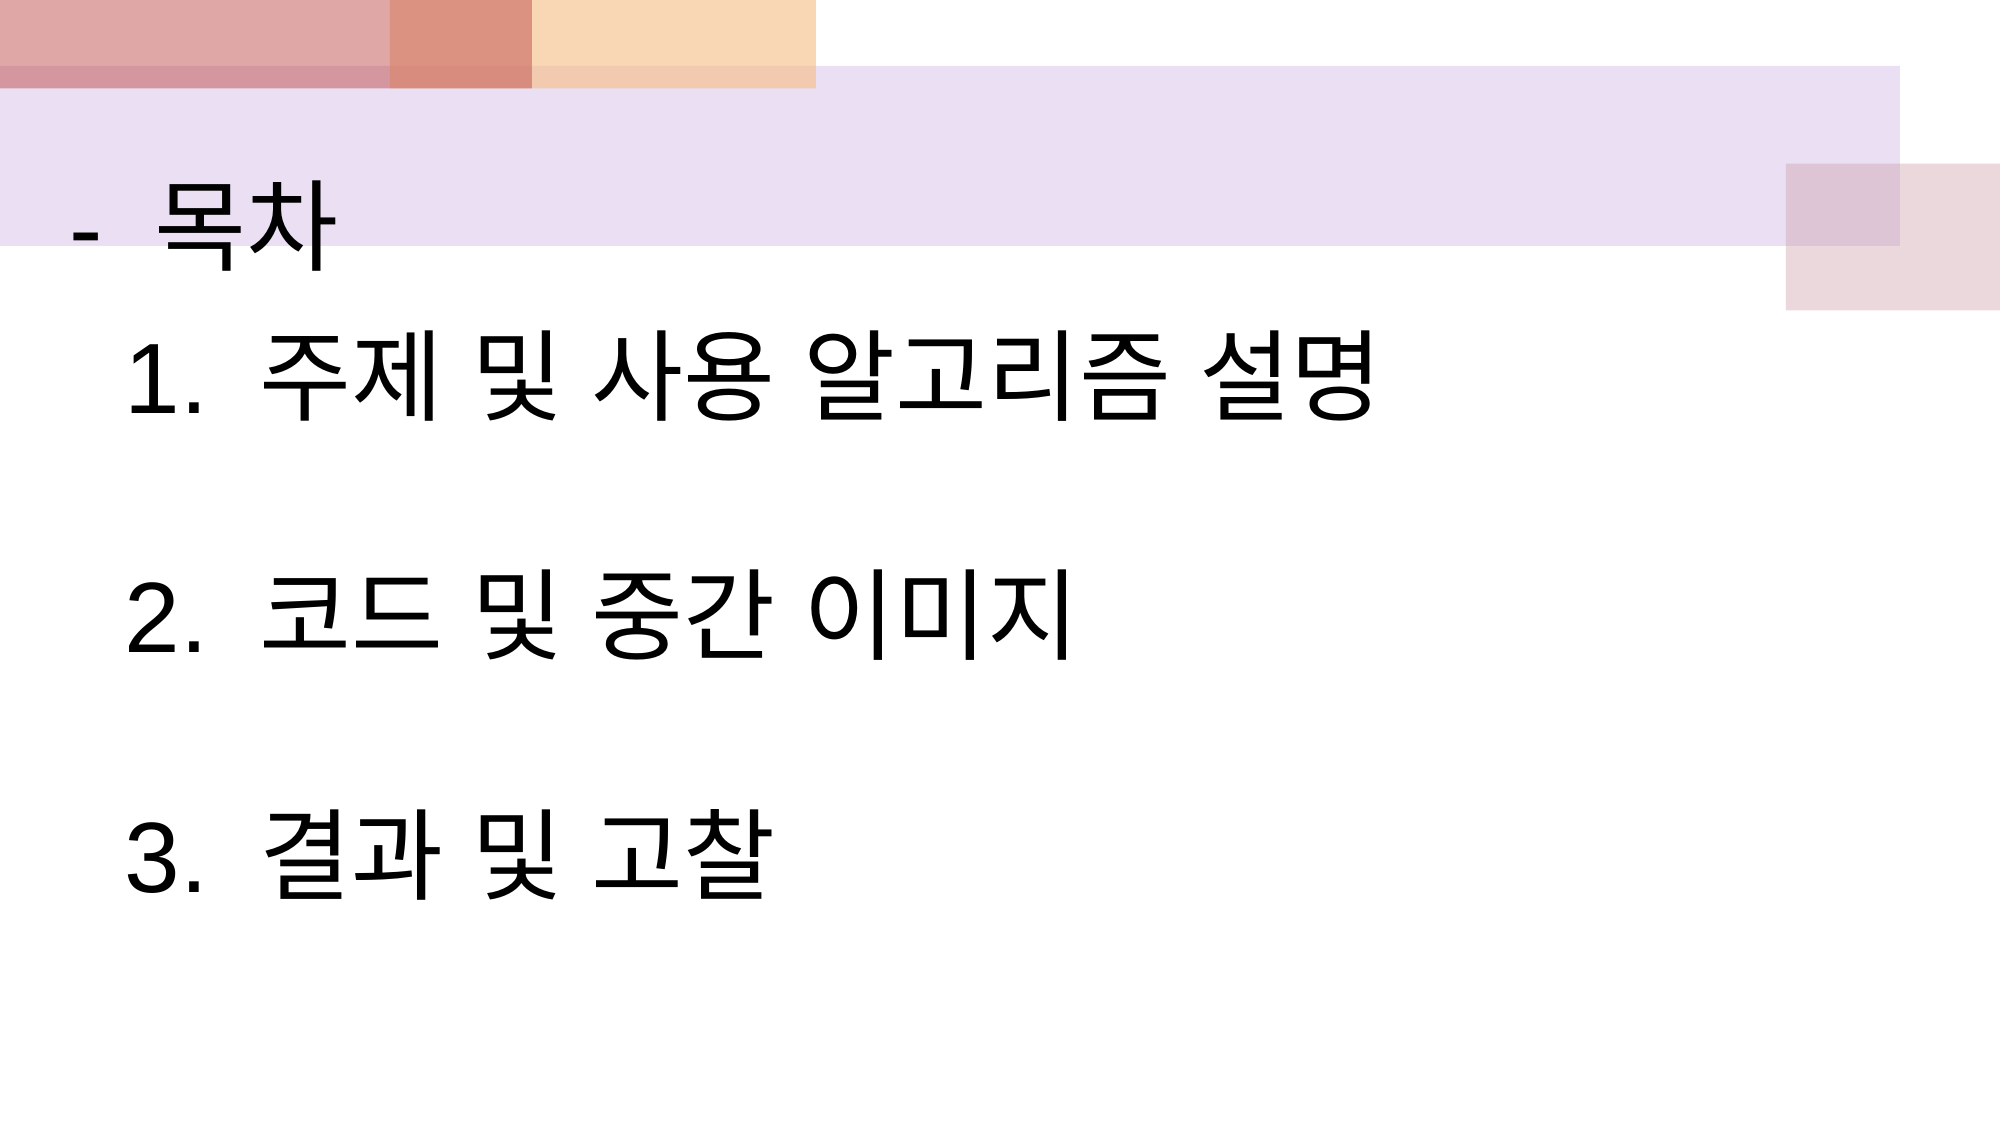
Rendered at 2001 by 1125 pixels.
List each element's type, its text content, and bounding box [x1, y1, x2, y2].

text_box - 목차 1. 주제 및 사용 알고리즘 설명 2. 코드 및 중간 이미지 3. 결과 및 고찰 [54, 155, 1855, 921]
